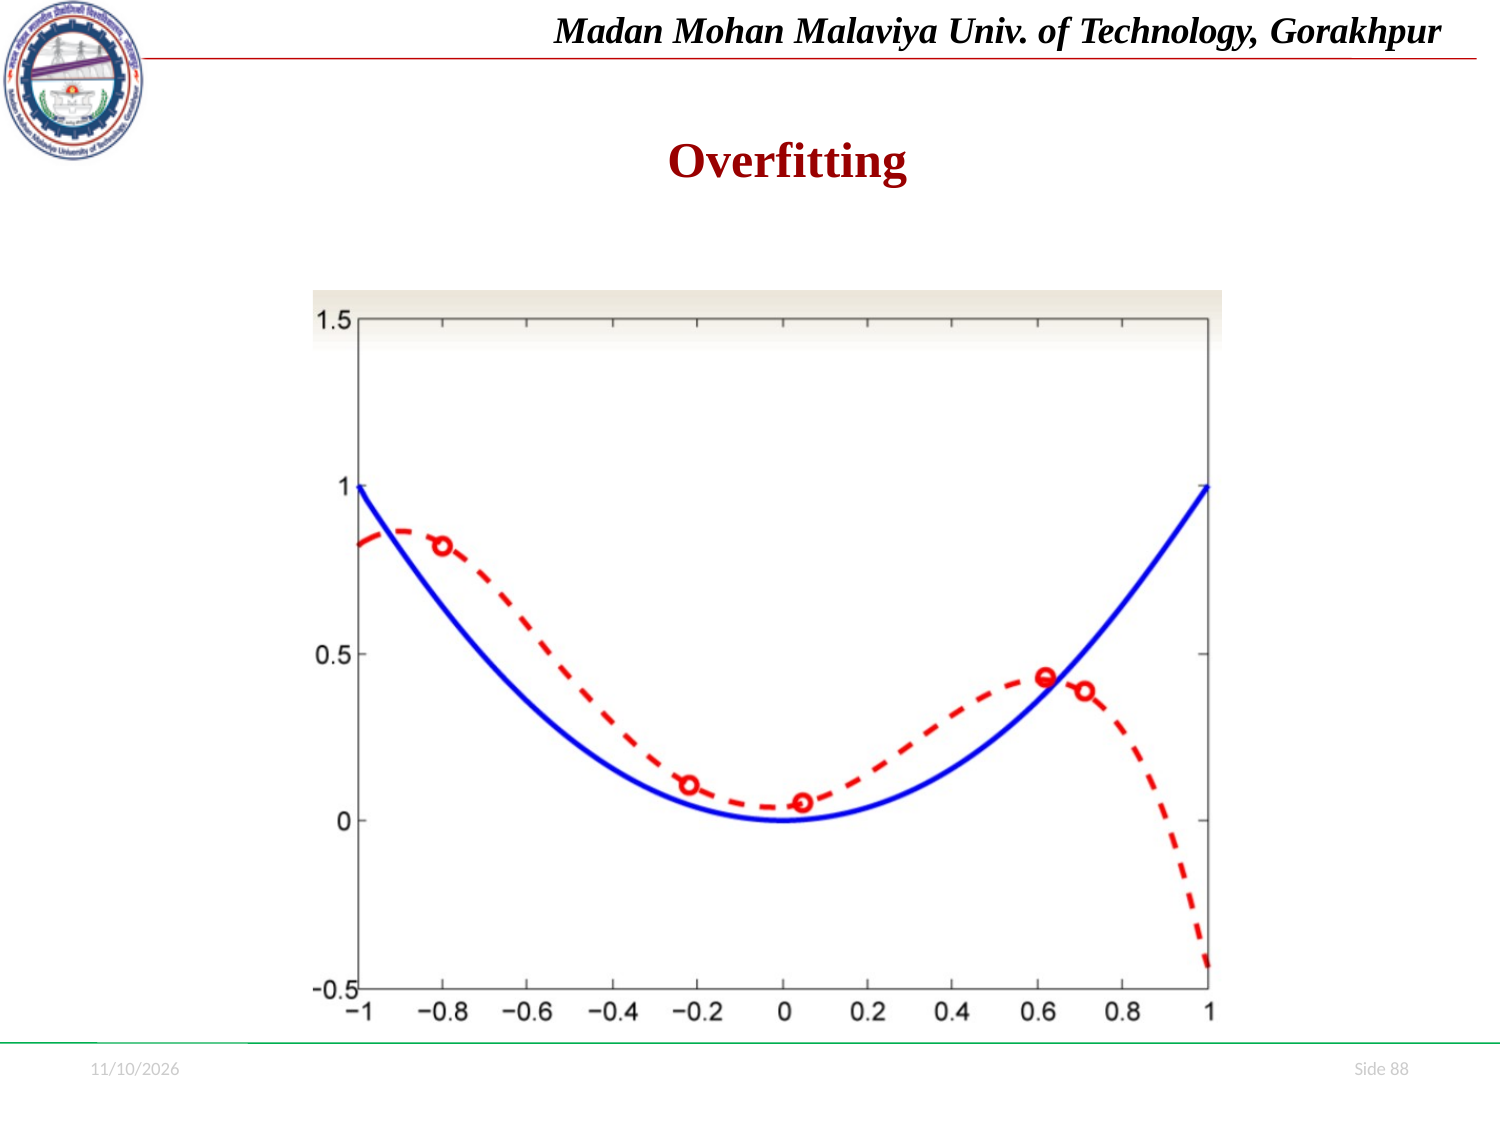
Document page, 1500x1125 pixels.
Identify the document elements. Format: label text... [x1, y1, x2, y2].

title Overfitting [665, 174, 909, 290]
text_box [312, 290, 1222, 1023]
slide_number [87, 1059, 180, 1125]
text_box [0, 0, 1478, 166]
slide_number Side 88 [1352, 1059, 1417, 1125]
